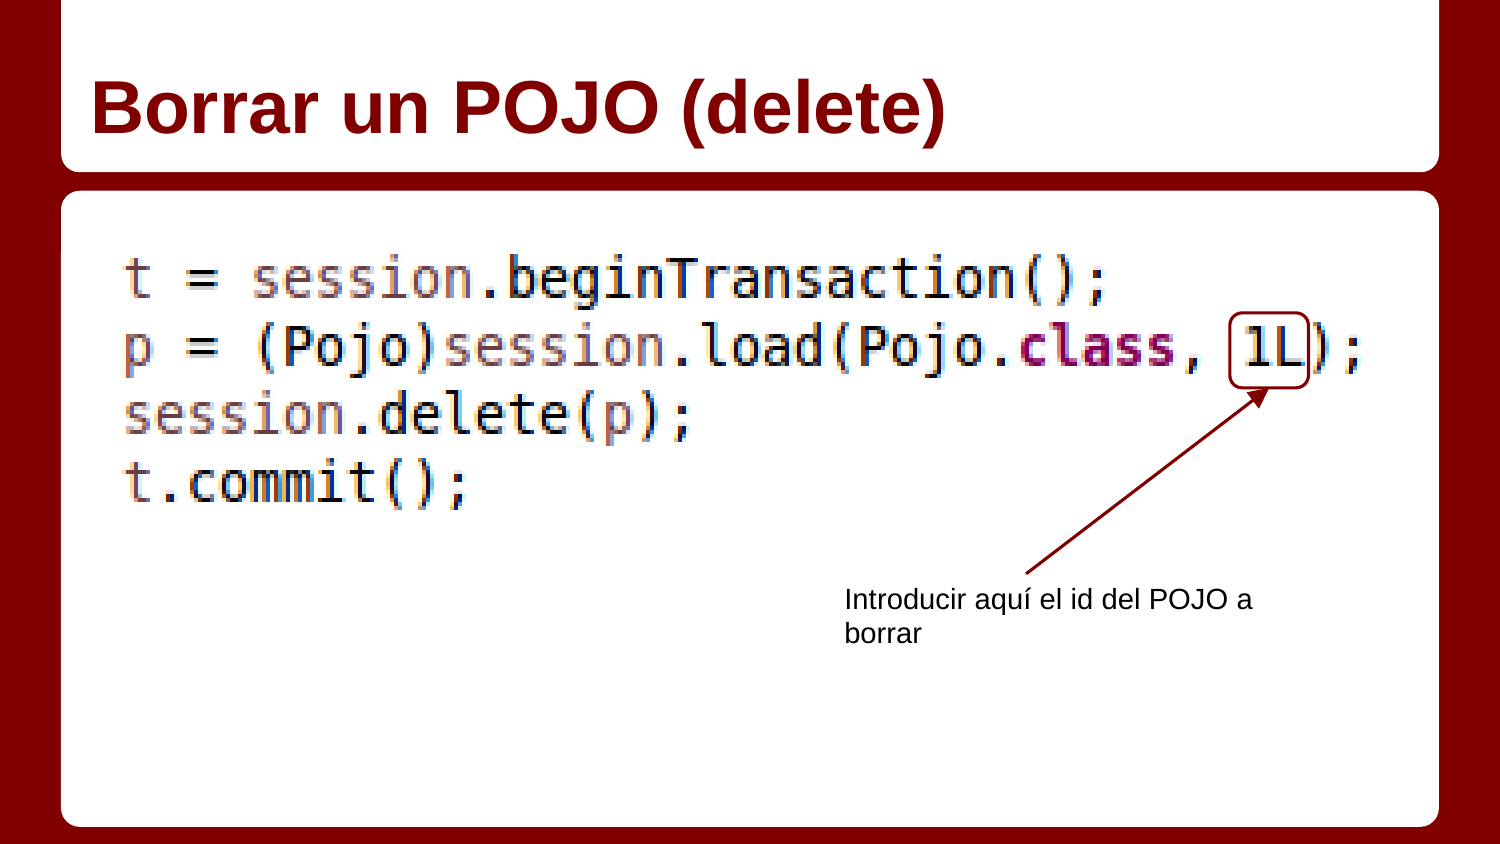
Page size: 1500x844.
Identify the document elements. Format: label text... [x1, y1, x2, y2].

text_box Introducir aquí el id del POJO a borrar [829, 564, 1354, 655]
title Borrar un POJO (delete) [75, 22, 1425, 164]
picture [90, 233, 1426, 534]
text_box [1025, 387, 1270, 575]
